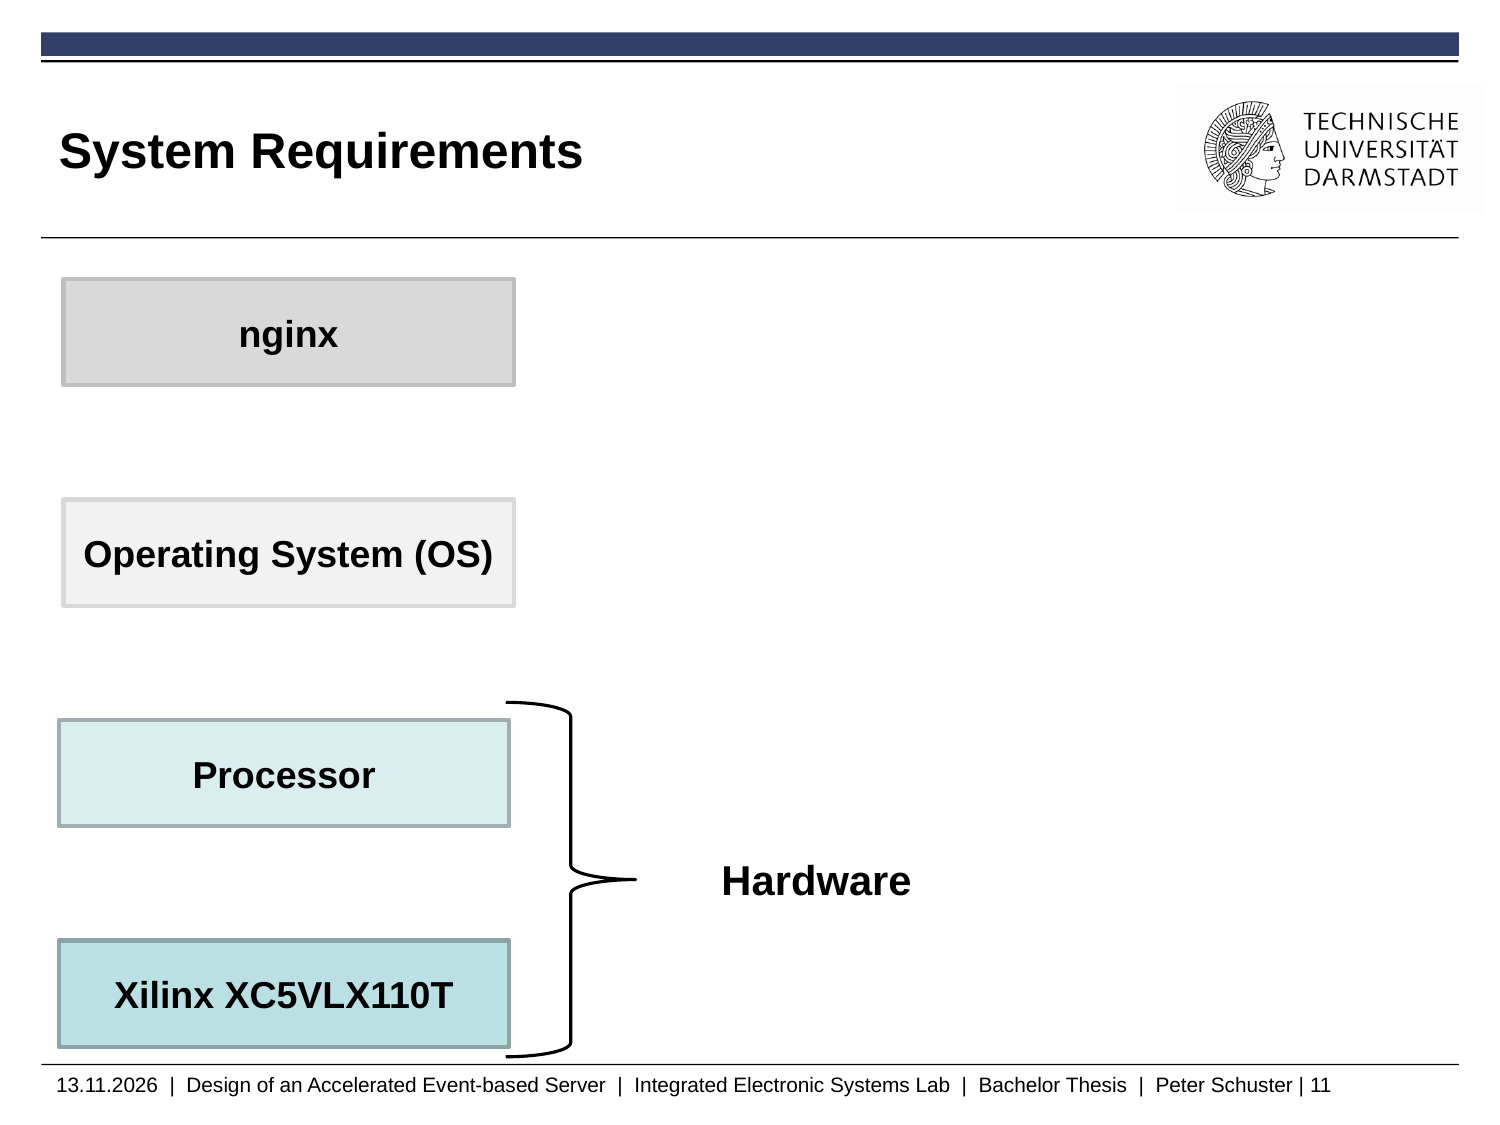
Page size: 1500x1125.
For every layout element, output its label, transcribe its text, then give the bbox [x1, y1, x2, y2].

title System Requirements [58, 80, 1187, 218]
text_box [505, 701, 637, 1058]
text_box Operating System (OS) [61, 497, 516, 608]
text_box nginx [61, 277, 516, 387]
text_box Hardware [706, 846, 1190, 912]
text_box Processor [57, 718, 505, 828]
picture [1187, 84, 1483, 214]
text_box Xilinx XC5VLX110T [57, 938, 505, 1049]
